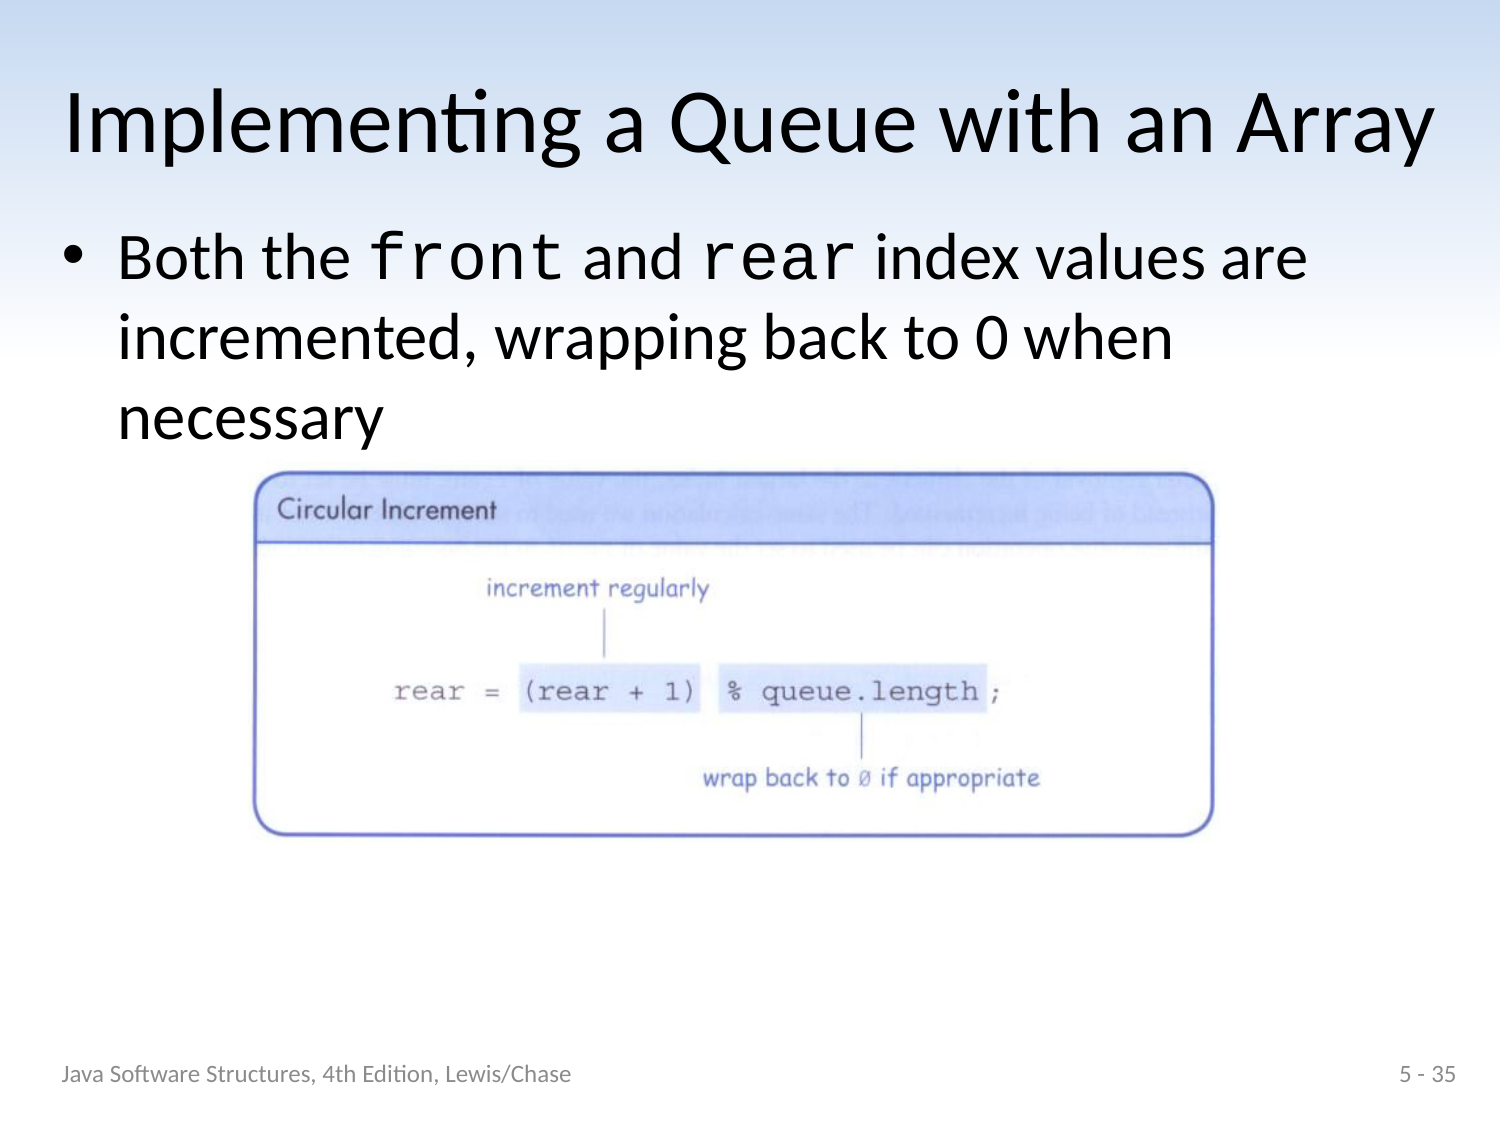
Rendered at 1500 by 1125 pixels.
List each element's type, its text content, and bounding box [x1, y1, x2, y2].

footer Java Software Structures, 4th Edition, Lewis/Chase [46, 1042, 1122, 1103]
title Implementing a Queue with an Array [28, 45, 1473, 186]
slide_number 5 - 35 [1122, 1042, 1472, 1103]
list Both the front and rear index values are incremented, wrapping back to 0 when necessary [46, 205, 1473, 1043]
picture [248, 460, 1220, 844]
